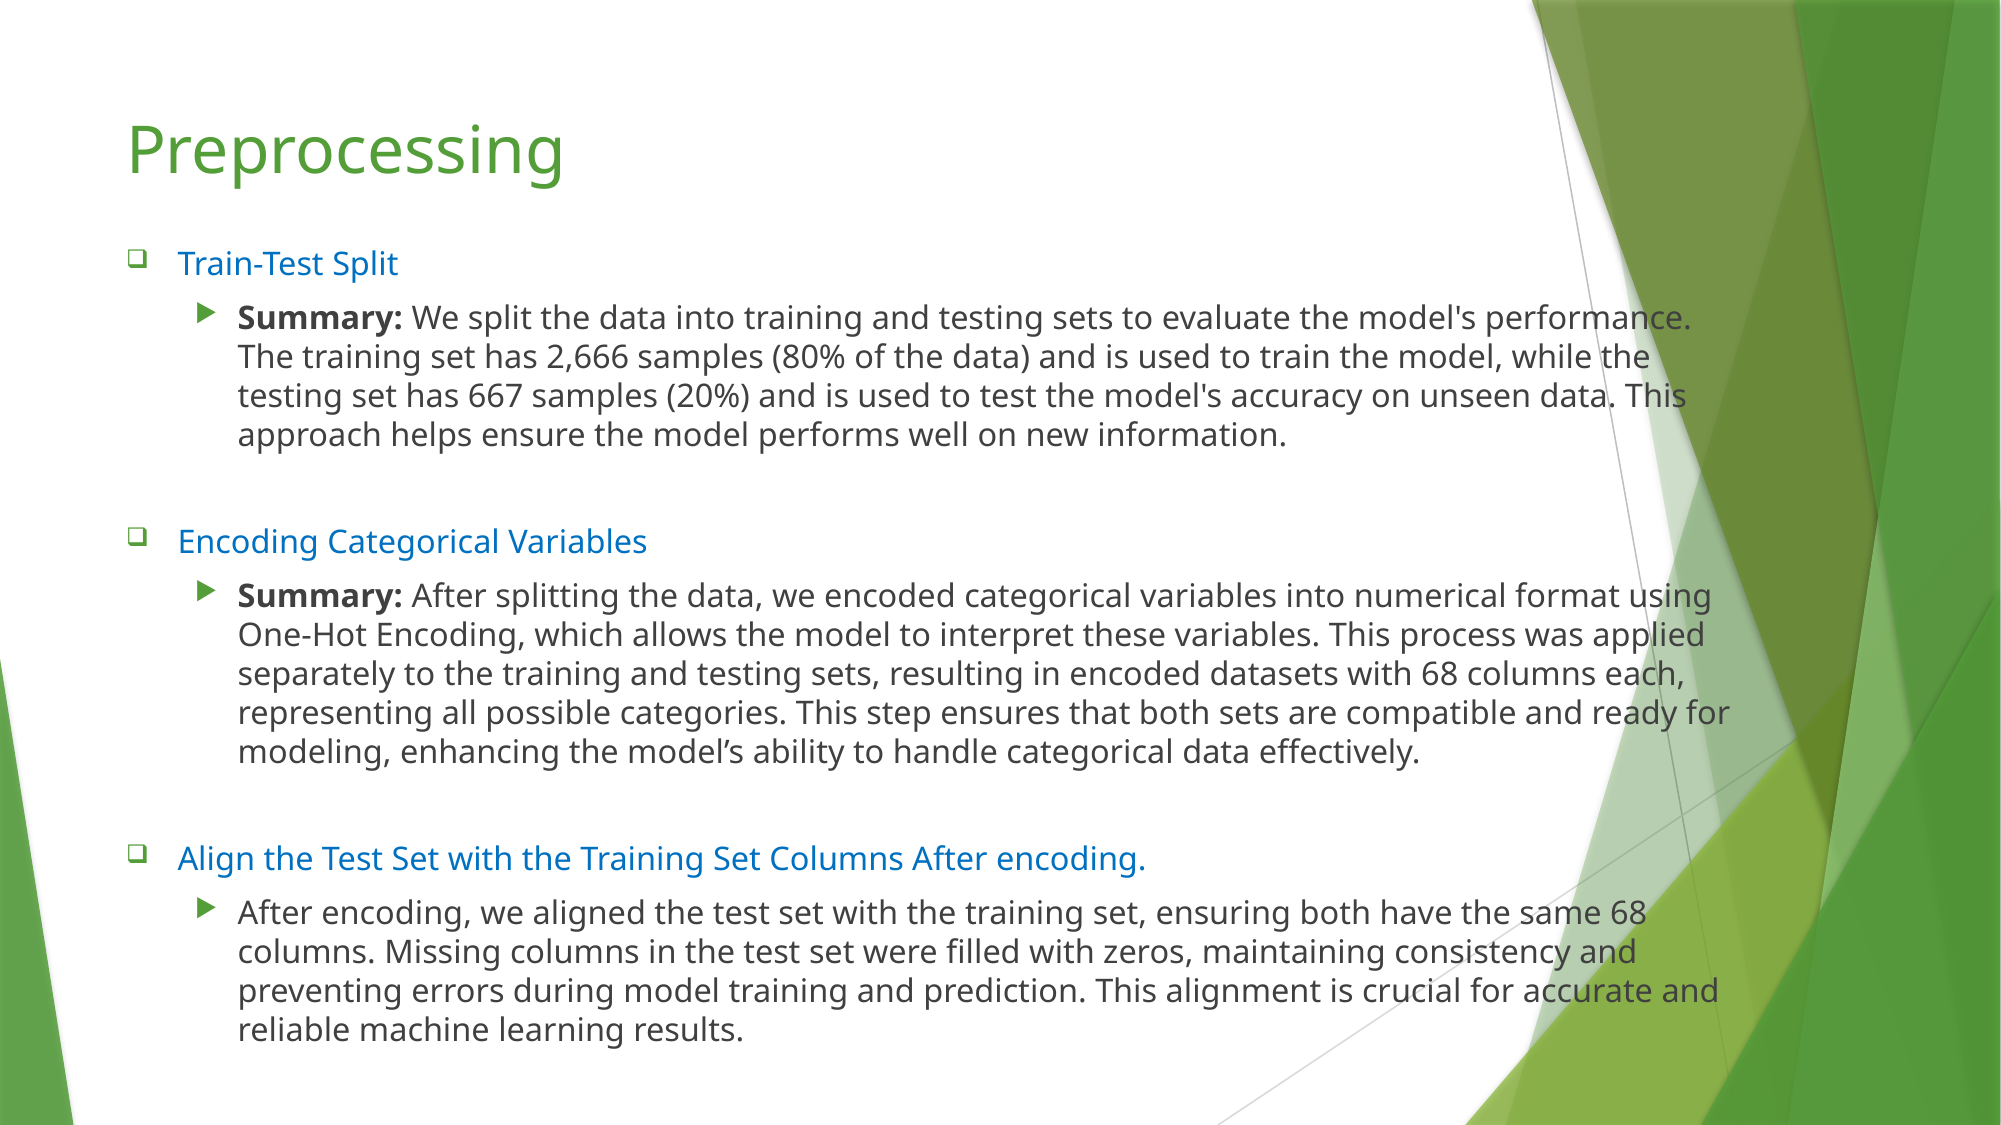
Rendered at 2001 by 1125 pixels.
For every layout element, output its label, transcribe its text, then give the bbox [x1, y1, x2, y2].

list Train-Test Split Summary: We split the data into training and testing sets to evaluate the model's performance. The training set has 2,666 samples (80% of the data) and is used to train the model, while the testing set has 667 samples (20%) and is used to test the model's accuracy on unseen data. This approach helps ensure the model performs well on new information. Encoding Categorical Variables Summary: After splitting the data, we encoded categorical variables into numerical format using One-Hot Encoding, which allows the model to interpret these variables. This process was applied separately to the training and testing sets, resulting in encoded datasets with 68 columns each, representing all possible categories. This step ensures that both sets are compatible and ready for modeling, enhancing the model’s ability to handle categorical data effectively. Align the Test Set with the Training Set Columns After encoding. After encoding, we aligned the test set with the training set, ensuring both have the same 68 columns. Missing columns in the test set were filled with zeros, maintaining consistency and preventing errors during model training and prediction. This alignment is crucial for accurate and reliable machine learning results. [111, 235, 1755, 1072]
title Preprocessing [111, 99, 1522, 195]
